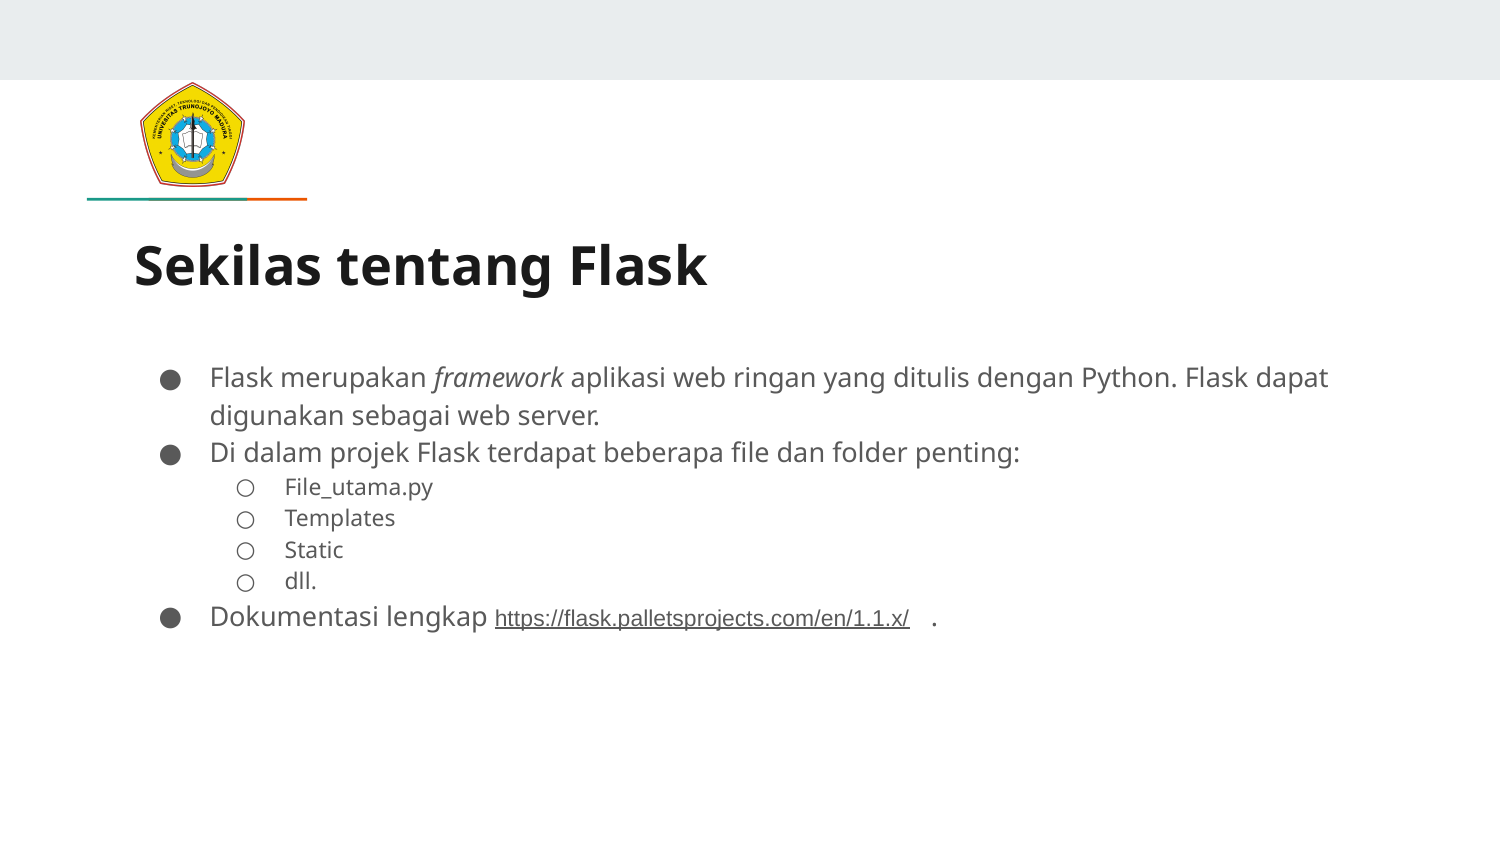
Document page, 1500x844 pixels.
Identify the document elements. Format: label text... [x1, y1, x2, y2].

picture [139, 82, 246, 187]
list Flask merupakan framework aplikasi web ringan yang ditulis dengan Python. Flask dapat digunakan sebagai web server. Di dalam projek Flask terdapat beberapa file dan folder penting: File_utama.py Templates Static dll. Dokumentasi lengkap https://flask.palletsprojects.com/en/1.1.x/ . [119, 341, 1381, 712]
title Sekilas tentang Flask [119, 216, 1381, 305]
